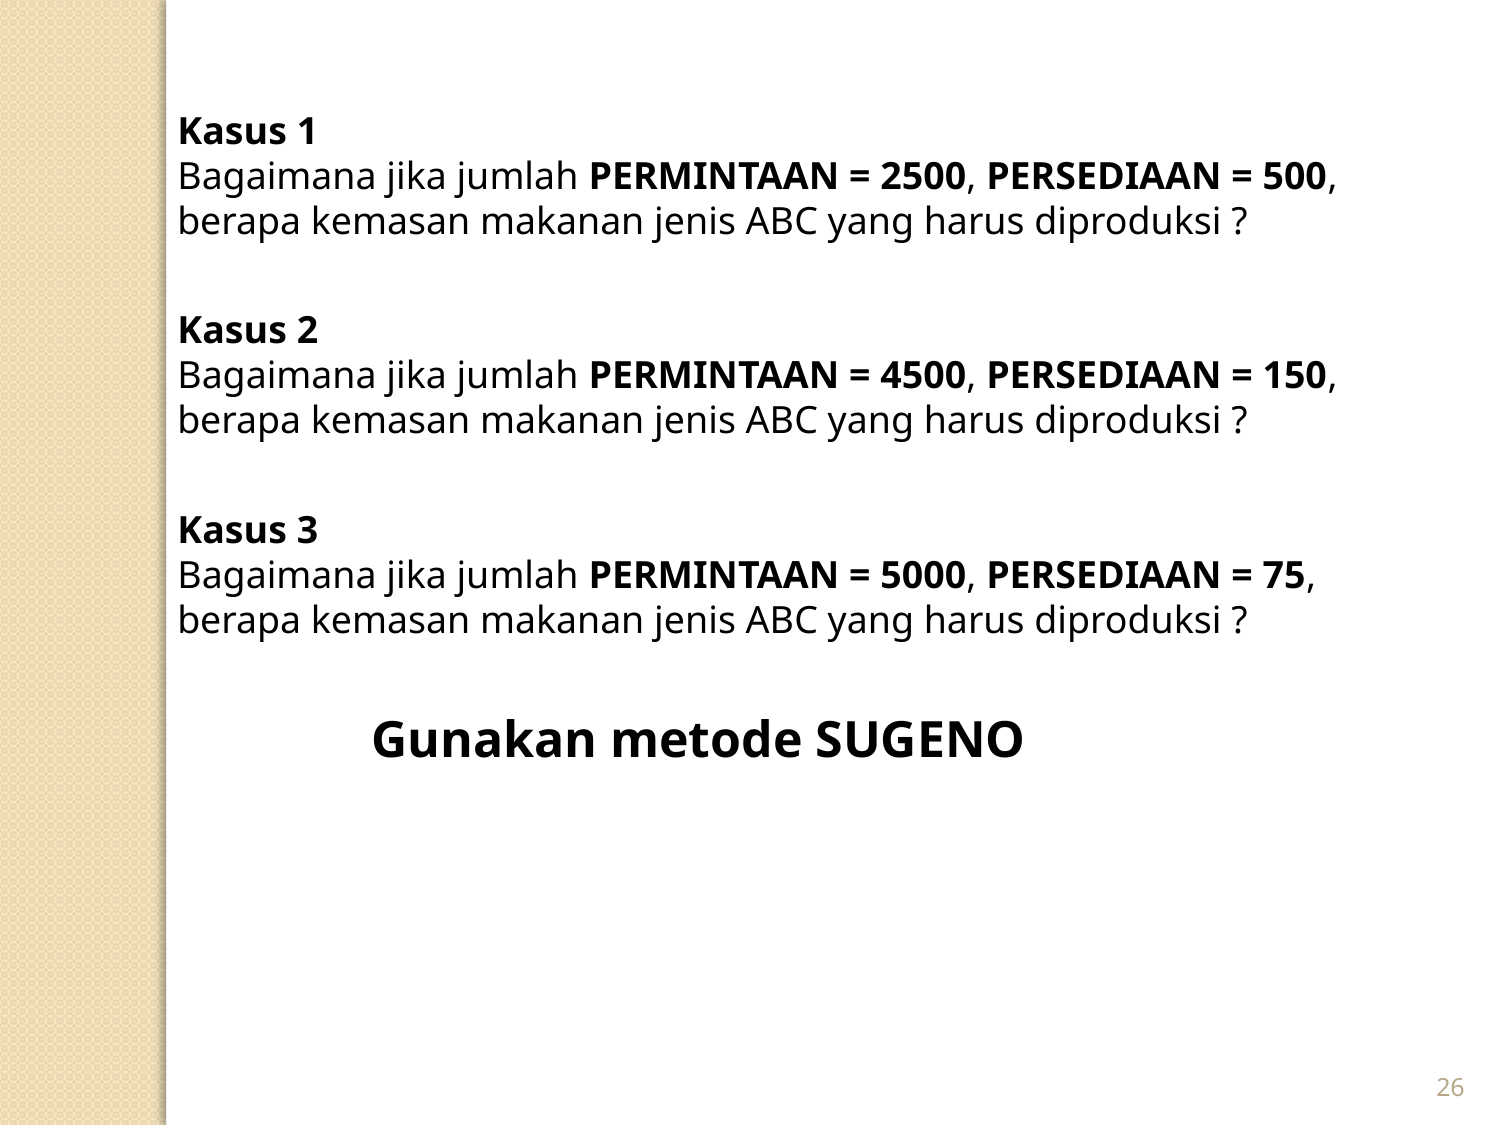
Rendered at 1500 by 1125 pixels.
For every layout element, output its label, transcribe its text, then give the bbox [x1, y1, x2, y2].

text_box Kasus 2 Bagaimana jika jumlah PERMINTAAN = 4500, PERSEDIAAN = 150, berapa kemasan makanan jenis ABC yang harus diproduksi ? [162, 298, 1375, 449]
text_box Kasus 3 Bagaimana jika jumlah PERMINTAAN = 5000, PERSEDIAAN = 75, berapa kemasan makanan jenis ABC yang harus diproduksi ? [162, 498, 1375, 649]
text_box Gunakan metode SUGENO [356, 699, 1041, 775]
slide_number 26 [1413, 1034, 1488, 1113]
text_box Kasus 1 Bagaimana jika jumlah PERMINTAAN = 2500, PERSEDIAAN = 500, berapa kemasan makanan jenis ABC yang harus diproduksi ? [162, 99, 1375, 250]
